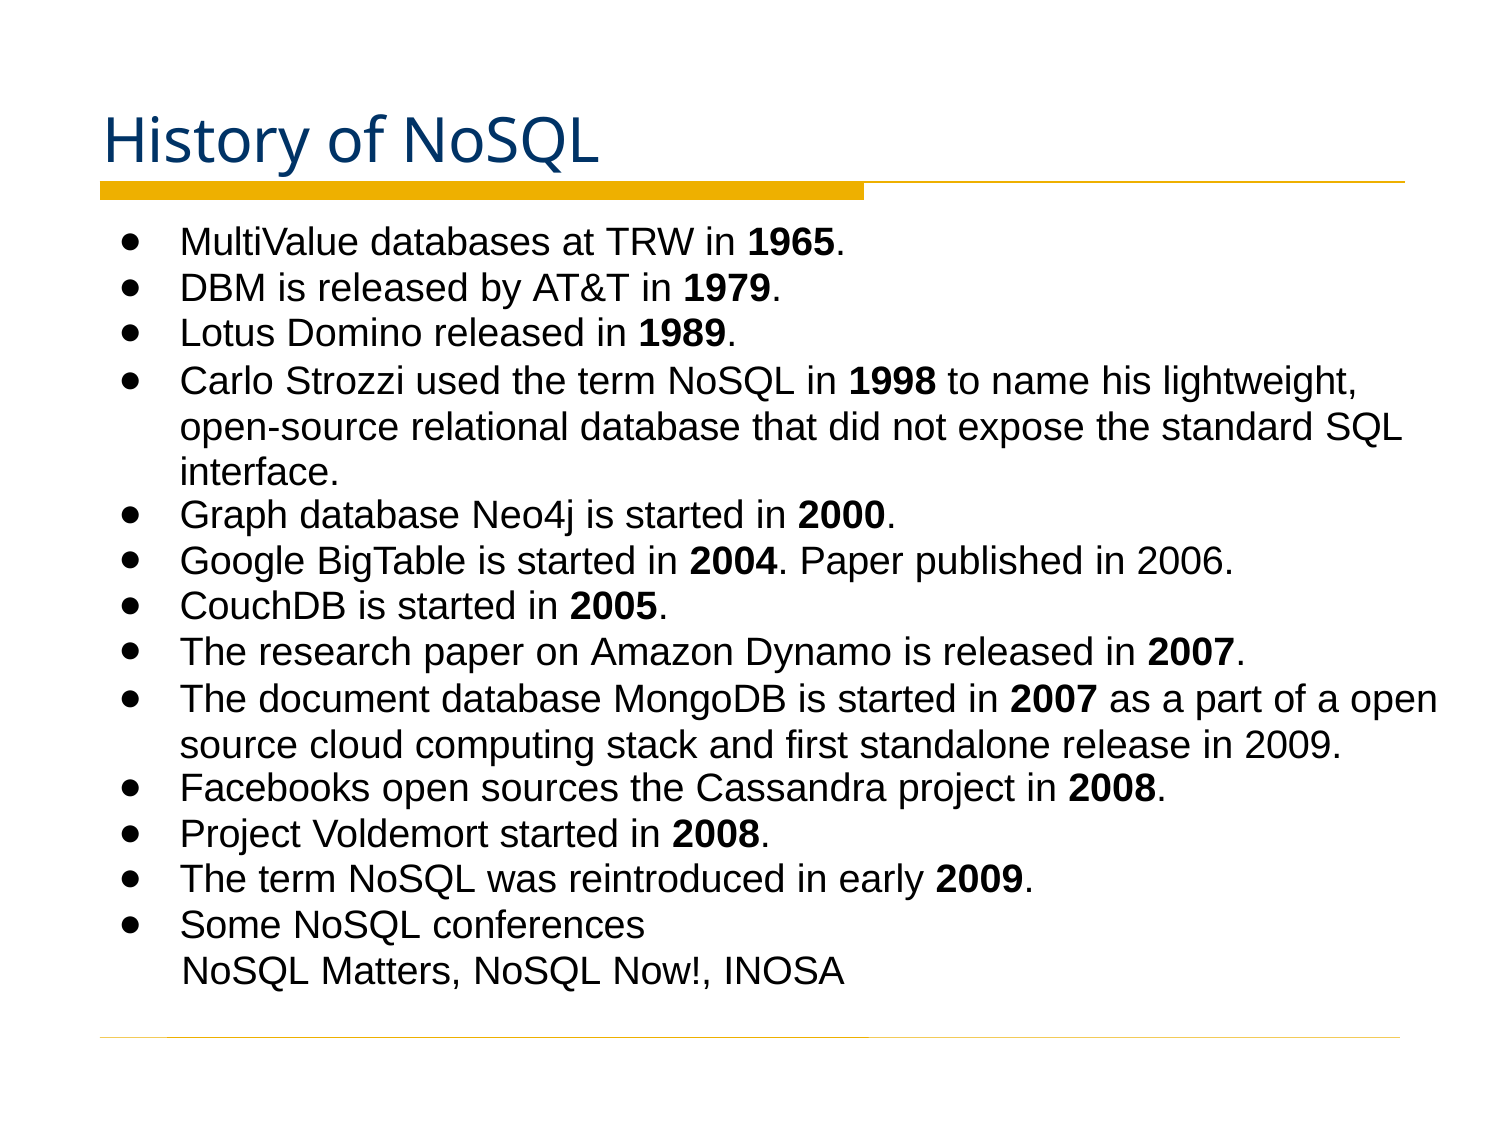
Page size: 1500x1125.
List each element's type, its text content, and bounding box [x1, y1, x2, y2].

text_box MultiValue databases at TRW in 1965. DBM is released by AT&T in 1979. Lotus Domino released in 1989. Carlo Strozzi used the term NoSQL in 1998 to name his lightweight, open-source relational database that did not expose the standard SQL interface. Graph database Neo4j is started in 2000. Google BigTable is started in 2004. Paper published in 2006. CouchDB is started in 2005. The research paper on Amazon Dynamo is released in 2007. The document database MongoDB is started in 2007 as a part of a open source cloud computing stack and first standalone release in 2009. Facebooks open sources the Cassandra project in 2008. Project Voldemort started in 2008. The term NoSQL was reintroduced in early 2009. Some NoSQL conferences NoSQL Matters, NoSQL Now!, INOSA [116, 217, 1449, 993]
title History of NoSQL [99, 0, 1413, 175]
